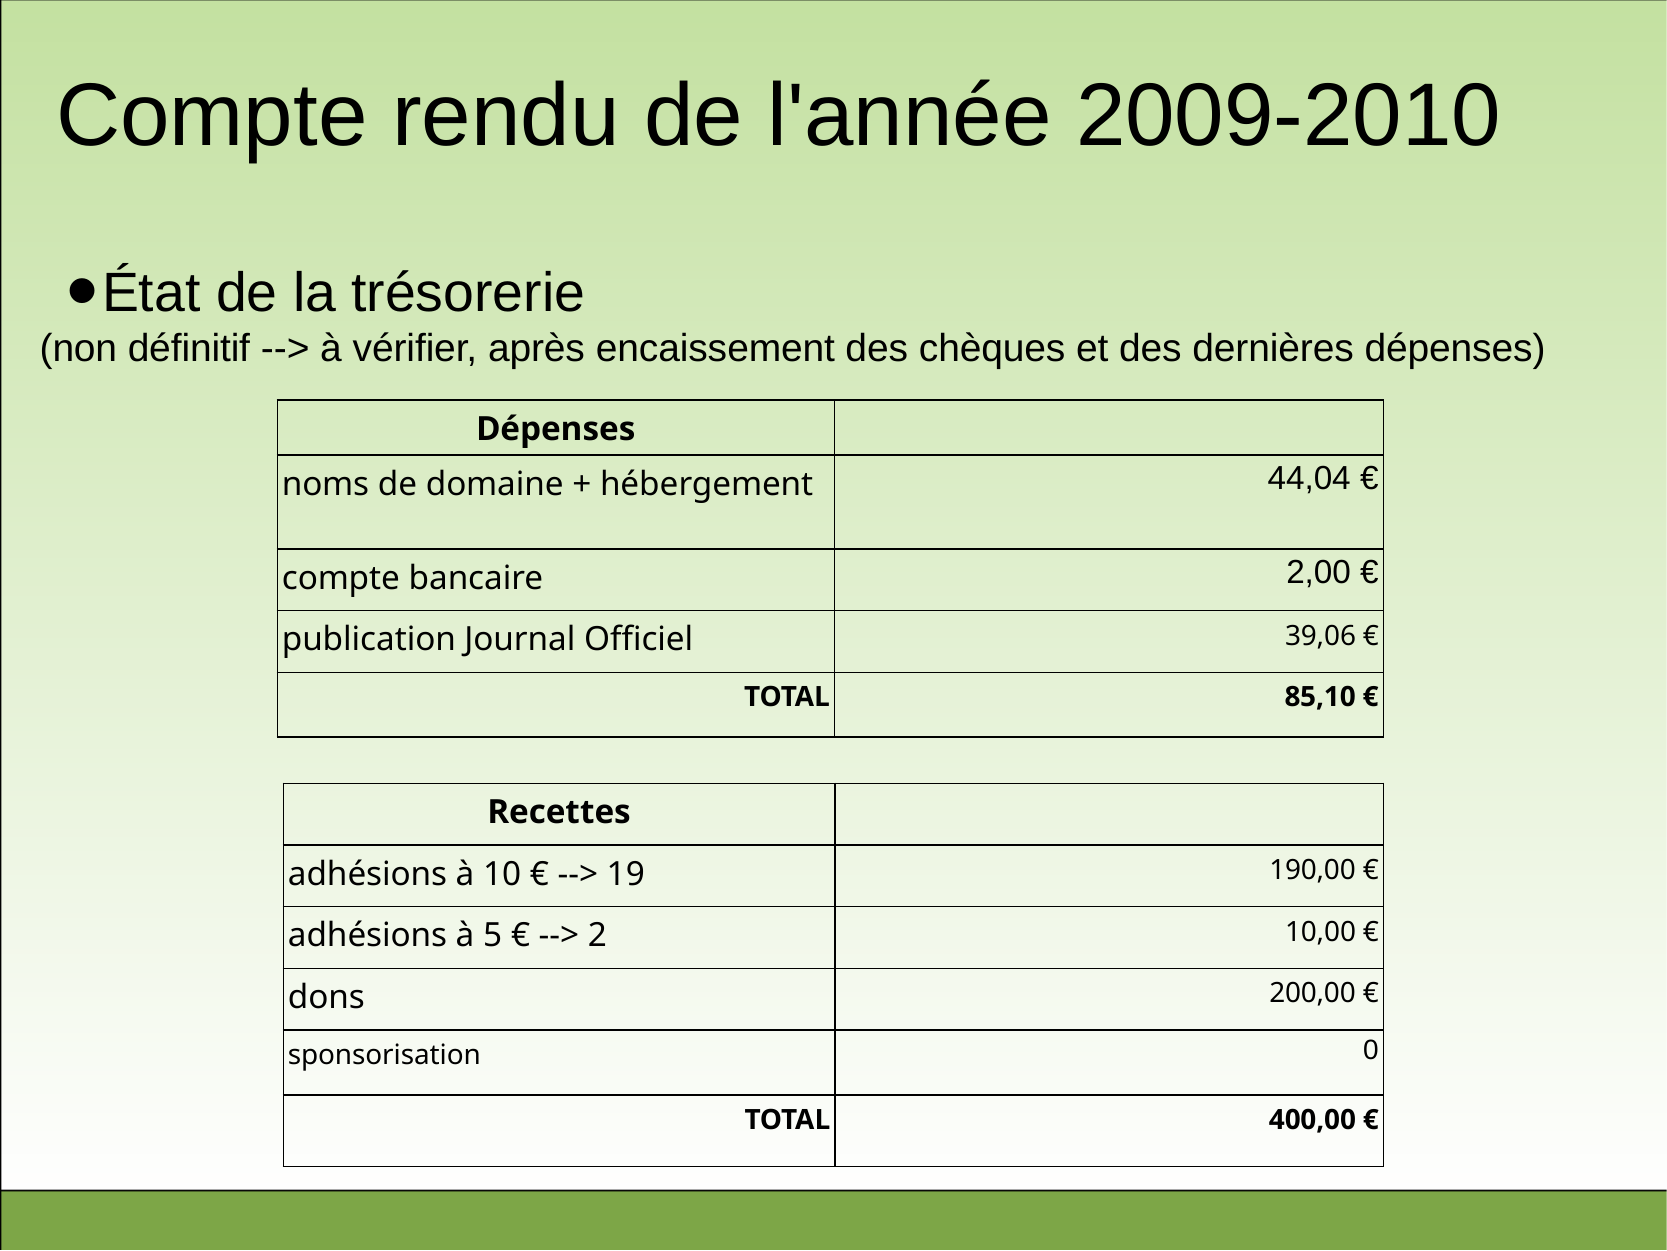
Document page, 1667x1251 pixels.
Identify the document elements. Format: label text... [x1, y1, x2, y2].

table_header [836, 784, 1383, 844]
table_cell 44,04 € [835, 456, 1383, 548]
table_cell 190,00 € [836, 846, 1383, 906]
table_cell 200,00 € [836, 969, 1383, 1029]
table_cell 0 [836, 1031, 1383, 1094]
table_cell TOTAL [284, 1096, 834, 1166]
table_cell dons [284, 969, 834, 1029]
table_cell adhésions à 5 € --> 2 [284, 907, 834, 968]
title Compte rendu de l'année 2009-2010 [50, 50, 1630, 213]
table_cell publication Journal Officiel [278, 611, 834, 672]
table_cell compte bancaire [278, 550, 834, 610]
table_header Recettes [284, 784, 834, 844]
picture [0, 0, 1667, 1250]
table_cell 85,10 € [835, 673, 1383, 736]
table_cell 400,00 € [836, 1096, 1383, 1166]
table_cell TOTAL [278, 673, 834, 736]
table_cell 2,00 € [835, 550, 1383, 610]
table_cell 39,06 € [835, 611, 1383, 672]
table_cell 10,00 € [836, 907, 1383, 968]
table_header [835, 401, 1383, 454]
table_cell noms de domaine + hébergement [278, 456, 834, 548]
table_cell sponsorisation [284, 1031, 834, 1094]
list État de la trésorerie (non définitif --> à vérifier, après encaissement des chèques et des dernières dépenses) [33, 249, 1627, 1213]
table_header Dépenses [278, 401, 834, 454]
table_cell adhésions à 10 € --> 19 [284, 846, 834, 906]
